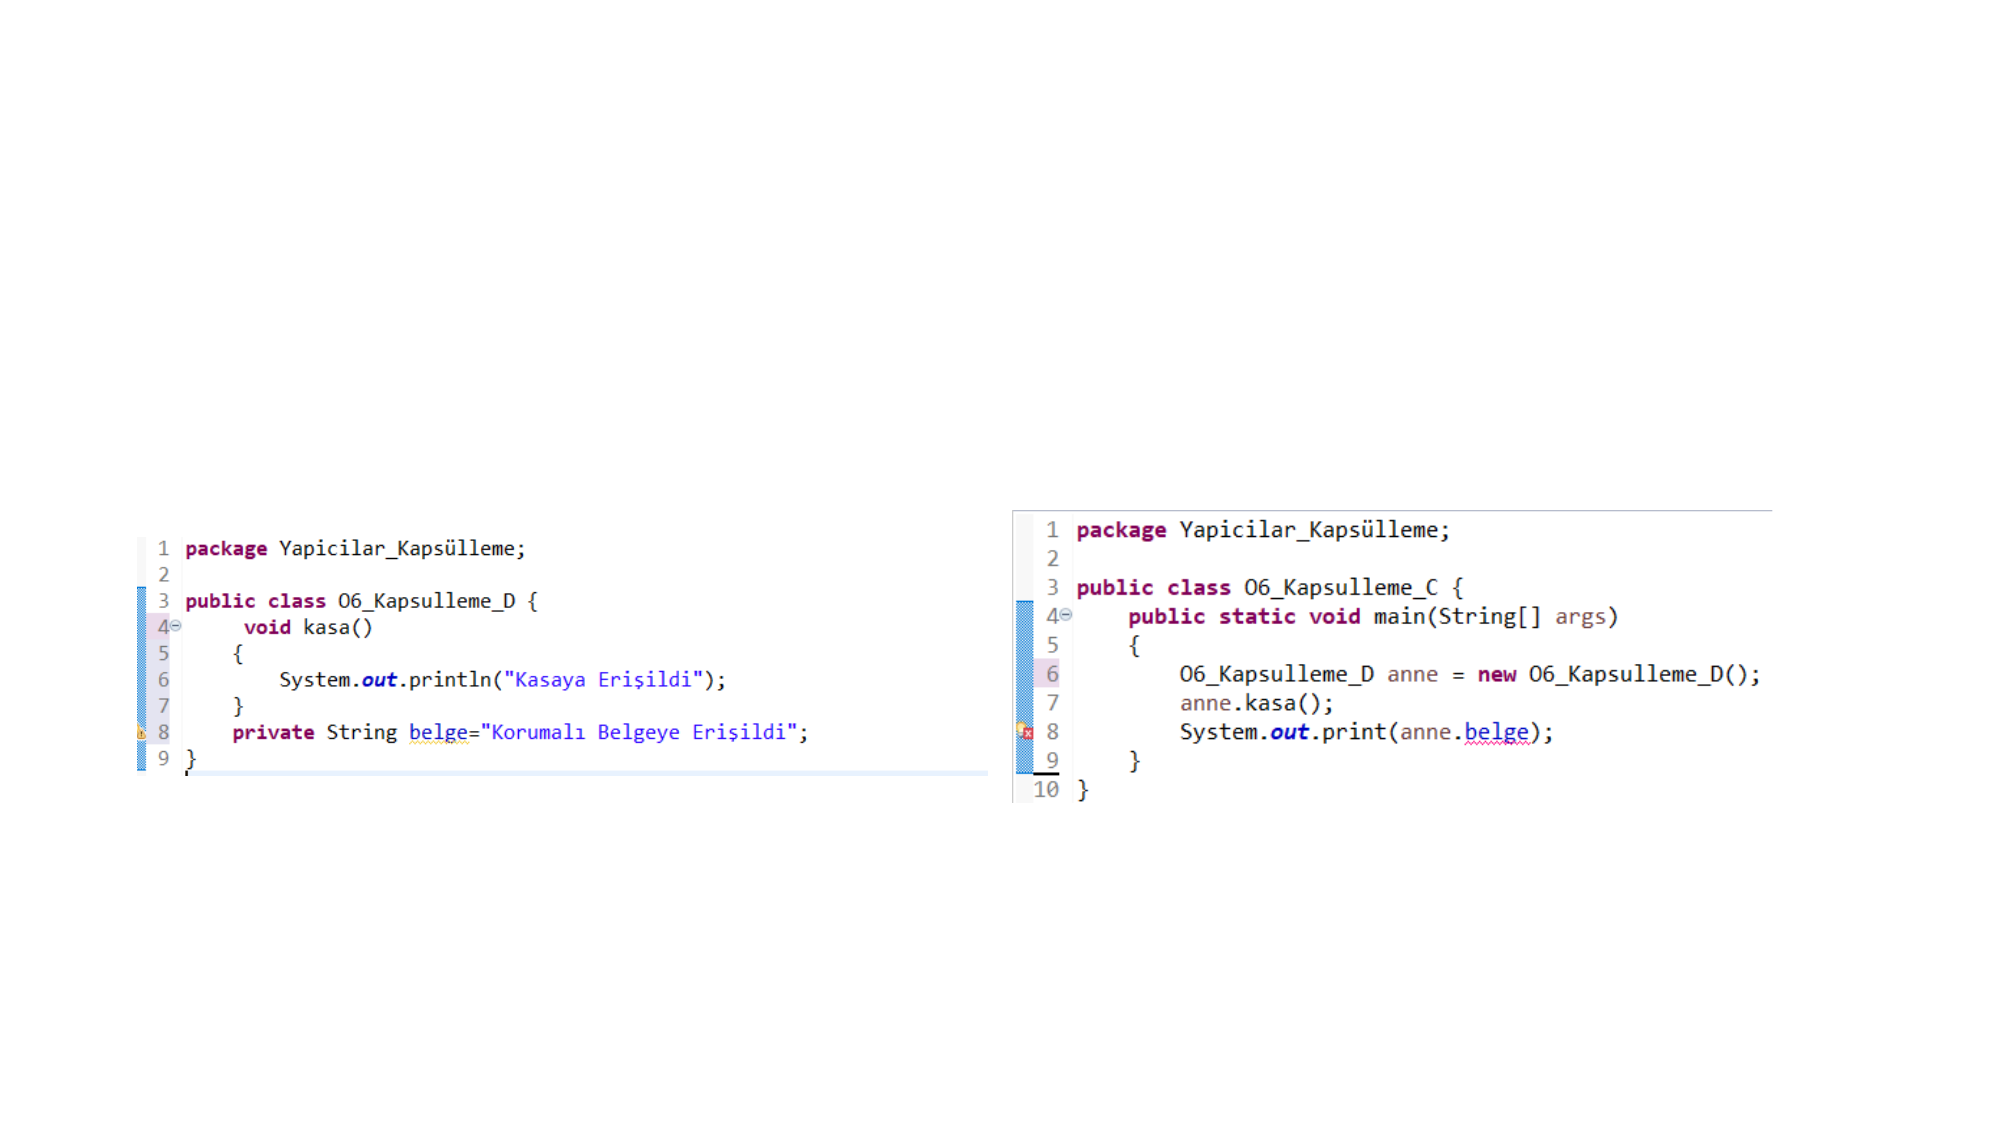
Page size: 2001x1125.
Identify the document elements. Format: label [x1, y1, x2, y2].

list [1012, 510, 1863, 803]
list [137, 537, 988, 776]
